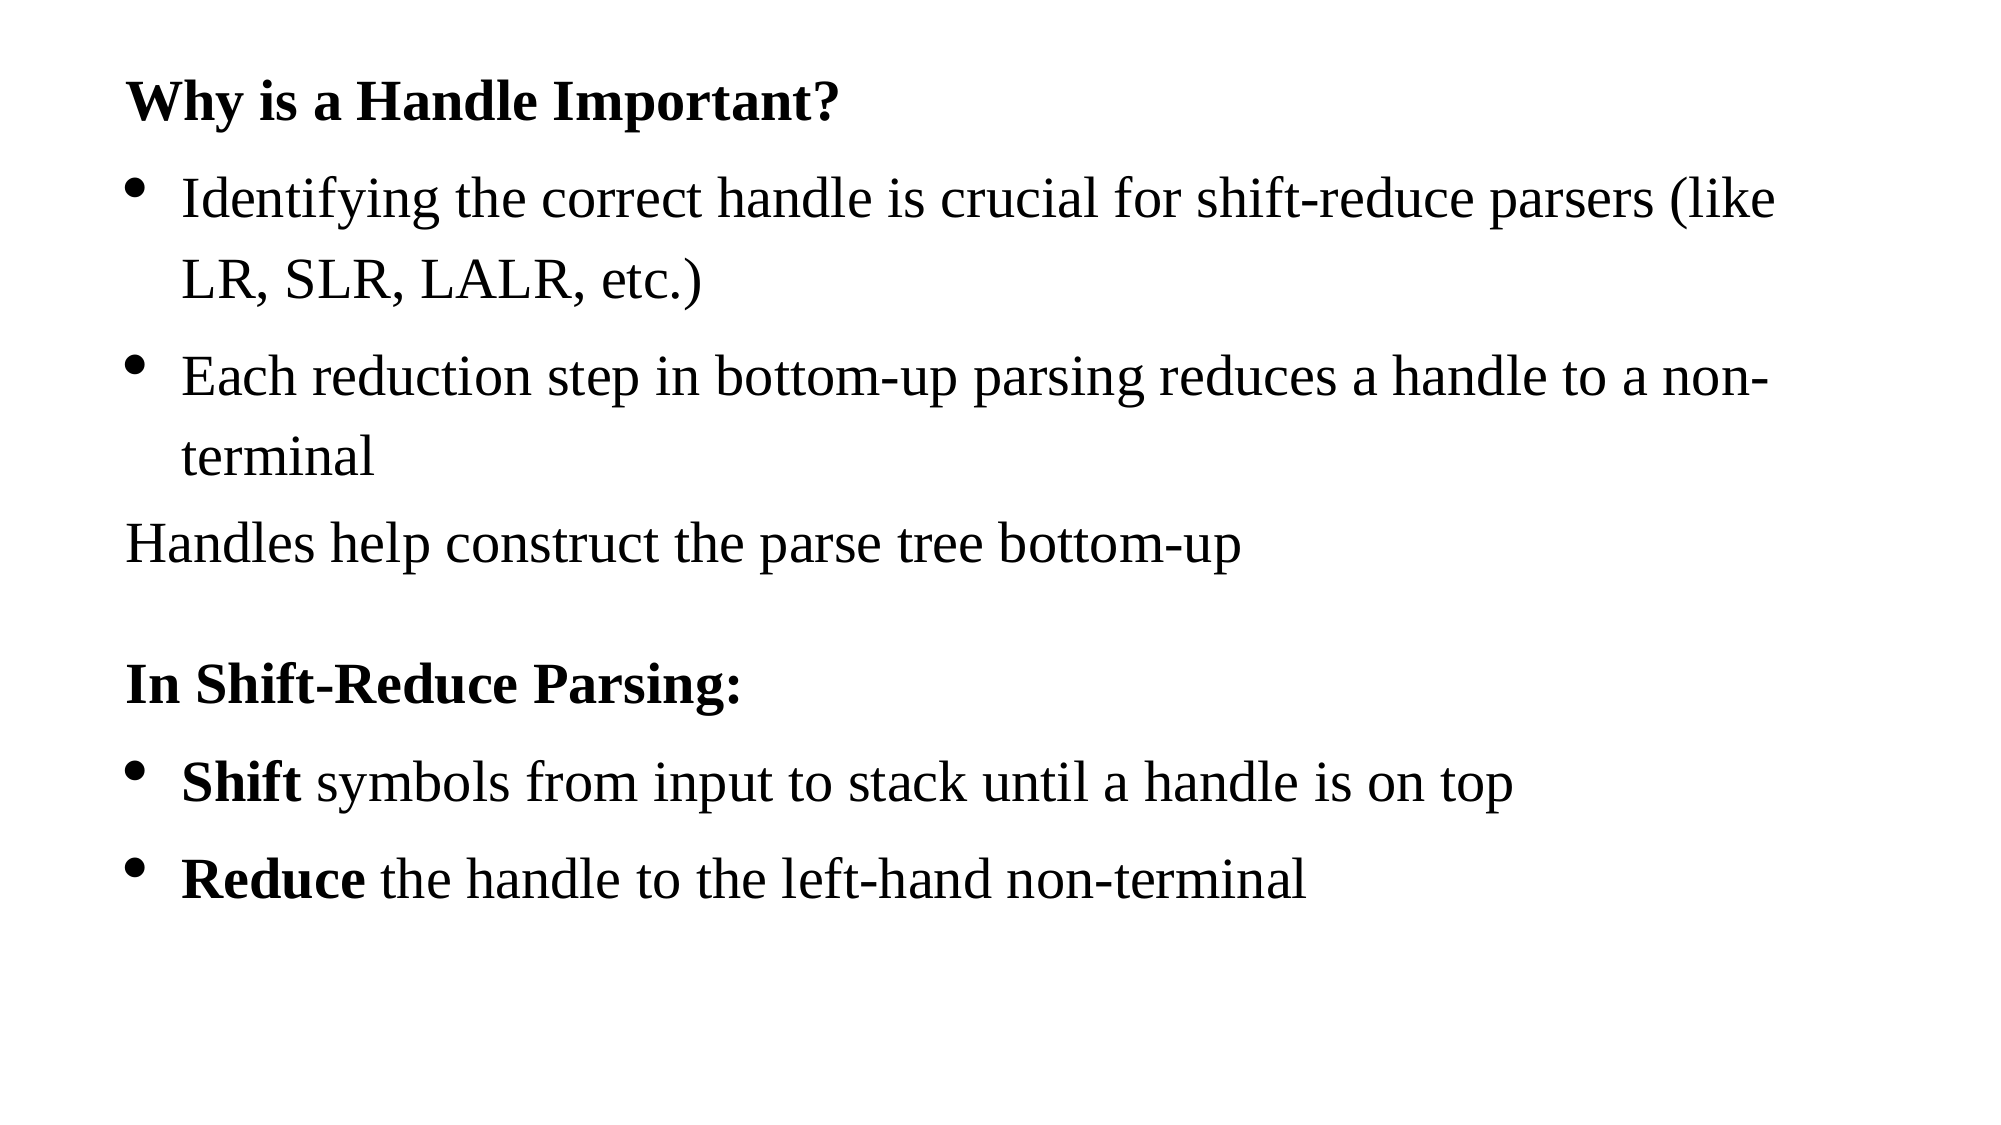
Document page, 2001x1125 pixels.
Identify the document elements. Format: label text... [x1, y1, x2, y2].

text_box Why is a Handle Important? Identifying the correct handle is crucial for shift-reduce parsers (like LR, SLR, LALR, etc.) Each reduction step in bottom-up parsing reduces a handle to a non-terminal Handles help construct the parse tree bottom-up [110, 44, 1885, 582]
text_box In Shift-Reduce Parsing: Shift symbols from input to stack until a handle is on top Reduce the handle to the left-hand non-terminal [110, 627, 1914, 918]
